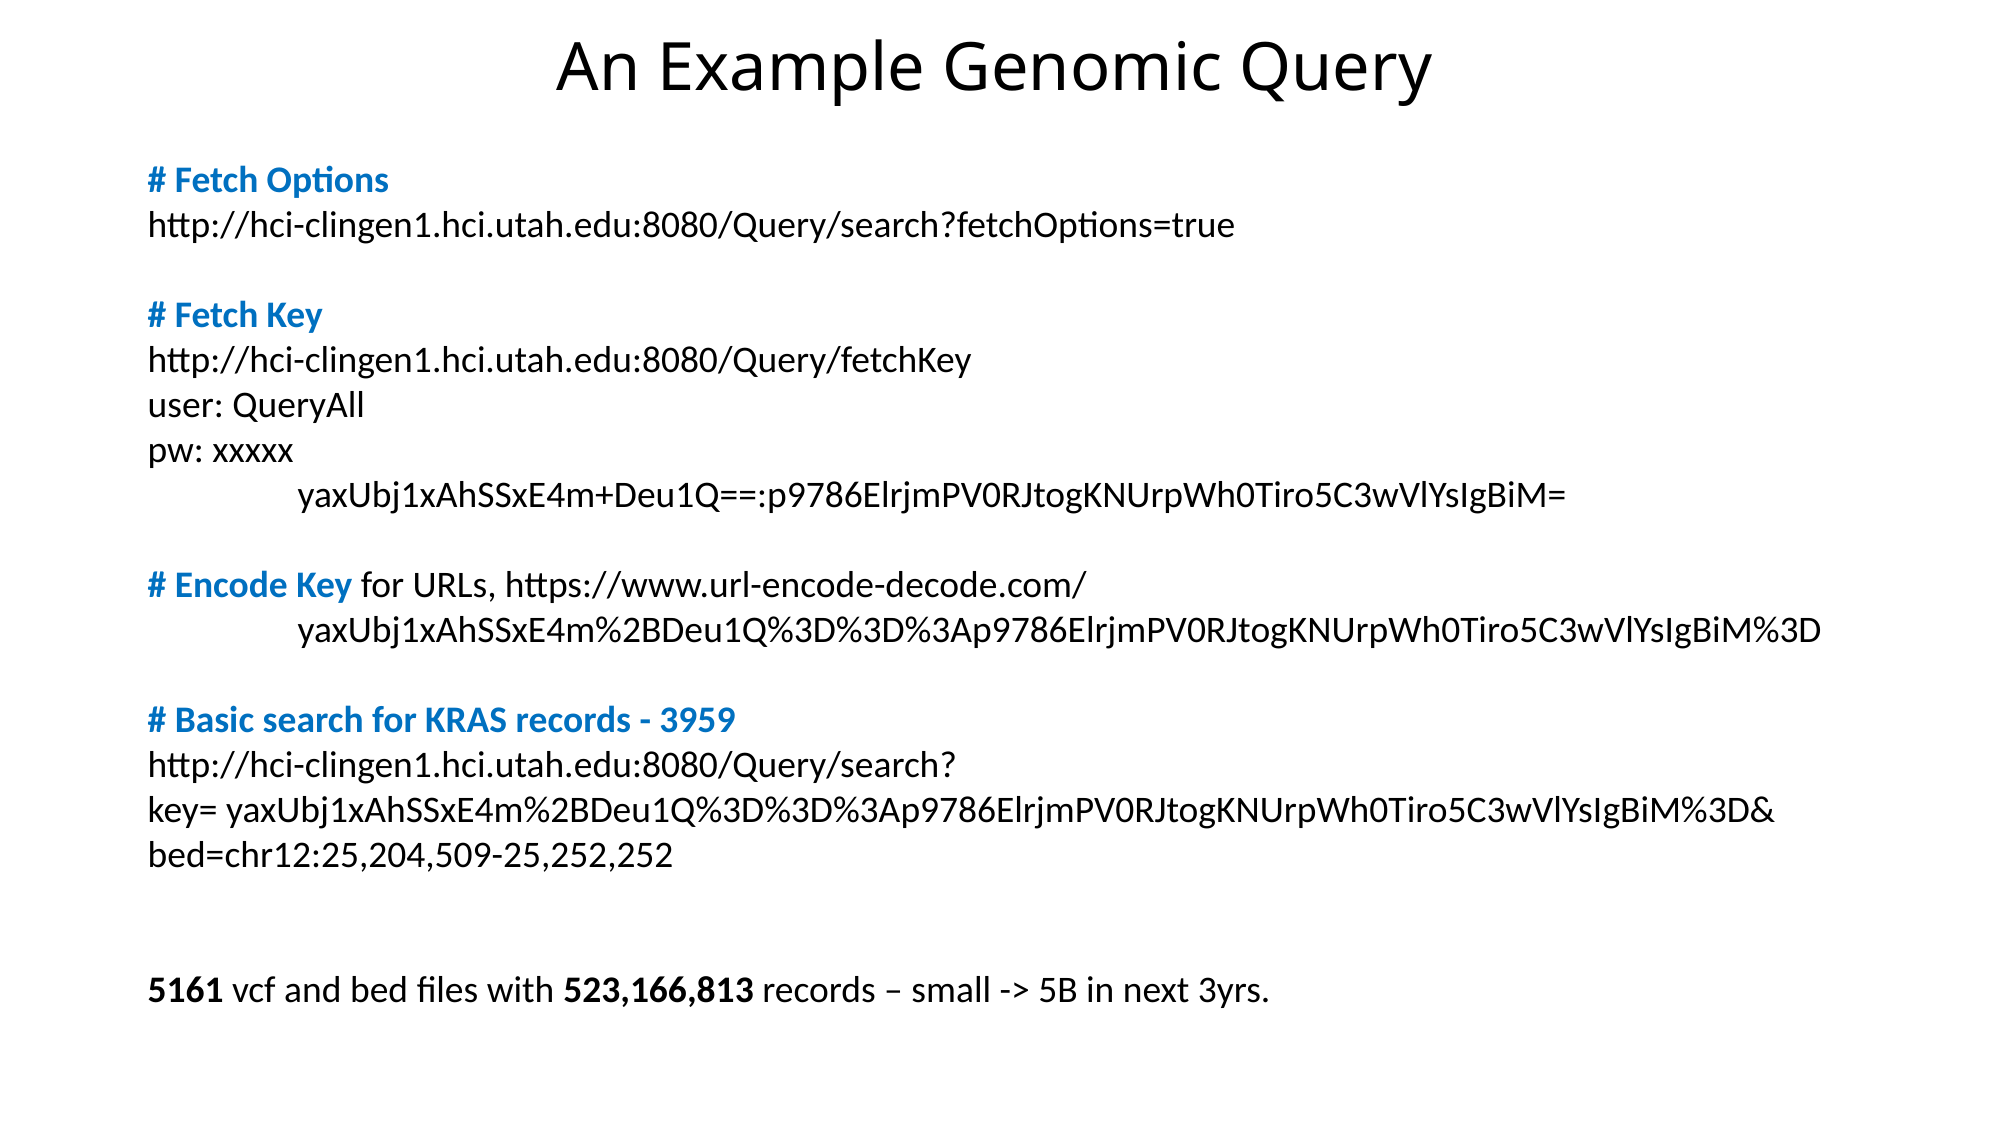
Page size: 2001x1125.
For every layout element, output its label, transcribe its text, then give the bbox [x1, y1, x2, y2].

title An Example Genomic Query [525, 2, 1465, 113]
text_box # Fetch Options http://hci-clingen1.hci.utah.edu:8080/Query/search?fetchOptions=true # Fetch Key http://hci-clingen1.hci.utah.edu:8080/Query/fetchKey user: QueryAll pw: xxxxx yaxUbj1xAhSSxE4m+Deu1Q==:p9786ElrjmPV0RJtogKNUrpWh0Tiro5C3wVlYsIgBiM= # Encode Key for URLs, https://www.url-encode-decode.com/ yaxUbj1xAhSSxE4m%2BDeu1Q%3D%3D%3Ap9786ElrjmPV0RJtogKNUrpWh0Tiro5C3wVlYsIgBiM%3D # Basic search for KRAS records - 3959 http://hci-clingen1.hci.utah.edu:8080/Query/search? key= yaxUbj1xAhSSxE4m%2BDeu1Q%3D%3D%3Ap9786ElrjmPV0RJtogKNUrpWh0Tiro5C3wVlYsIgBiM%3D& bed=chr12:25,204,509-25,252,252 5161 vcf and bed files with 523,166,813 records – small -> 5B in next 3yrs. [132, 147, 1838, 1018]
